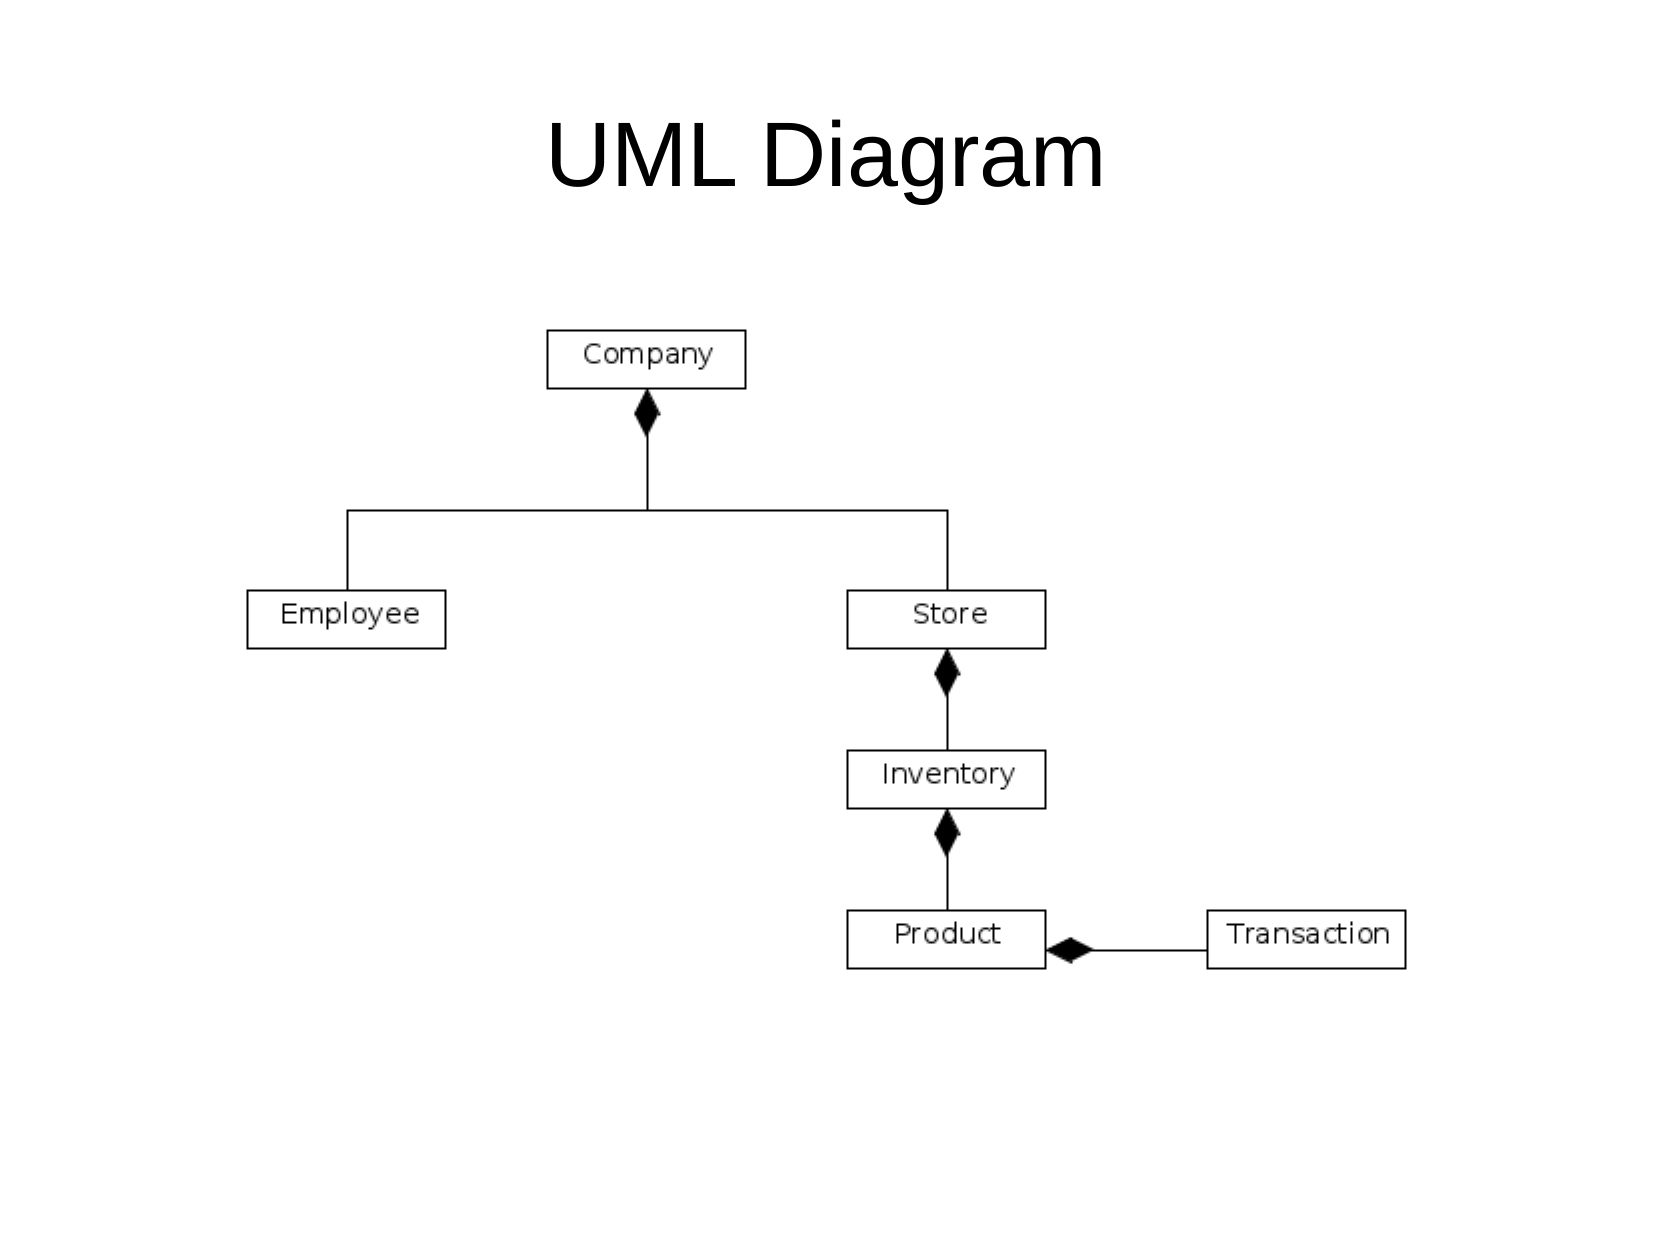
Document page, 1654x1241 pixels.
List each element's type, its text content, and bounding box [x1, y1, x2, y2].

title UML Diagram [82, 49, 1571, 257]
picture [207, 289, 1447, 1010]
